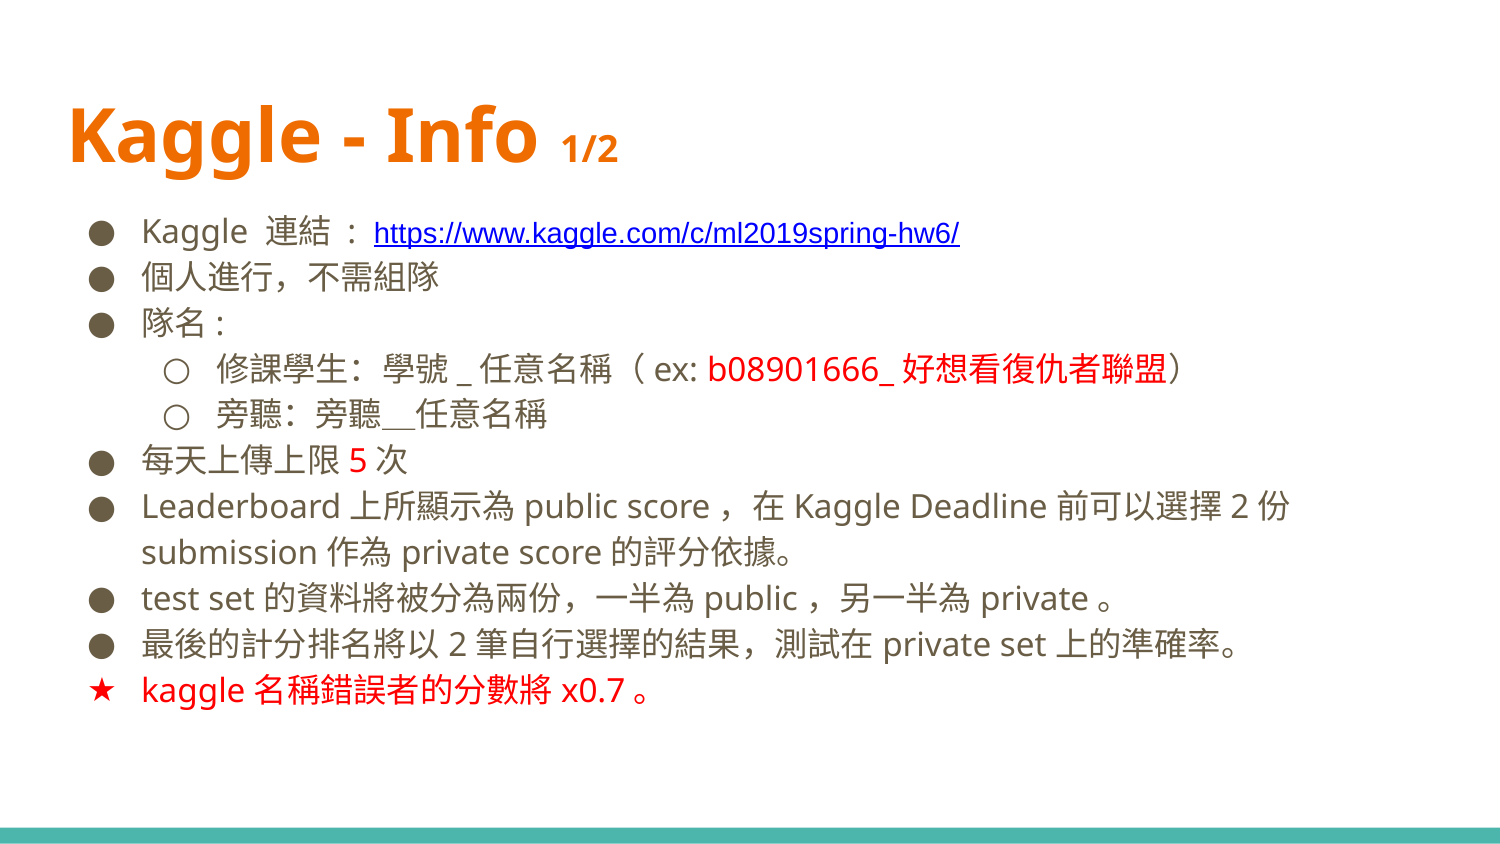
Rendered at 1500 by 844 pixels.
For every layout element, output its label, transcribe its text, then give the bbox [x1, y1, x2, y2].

list Kaggle 連結 : https://www.kaggle.com/c/ml2019spring-hw6/ 個人進行，不需組隊 隊名: 修課學生：學號_任意名稱（ex: b08901666_好想看復仇者聯盟） 旁聽：旁聽＿任意名稱 每天上傳上限5次 Leaderboard上所顯示為public score，在Kaggle Deadline前可以選擇2份submission作為private score的評分依據。 test set的資料將被分為兩份，一半為public，另一半為private。 最後的計分排名將以2筆自行選擇的結果，測試在private set上的準確率。 kaggle名稱錯誤者的分數將x0.7。 [51, 189, 1449, 780]
title Kaggle - Info 1/2 [51, 72, 1449, 189]
